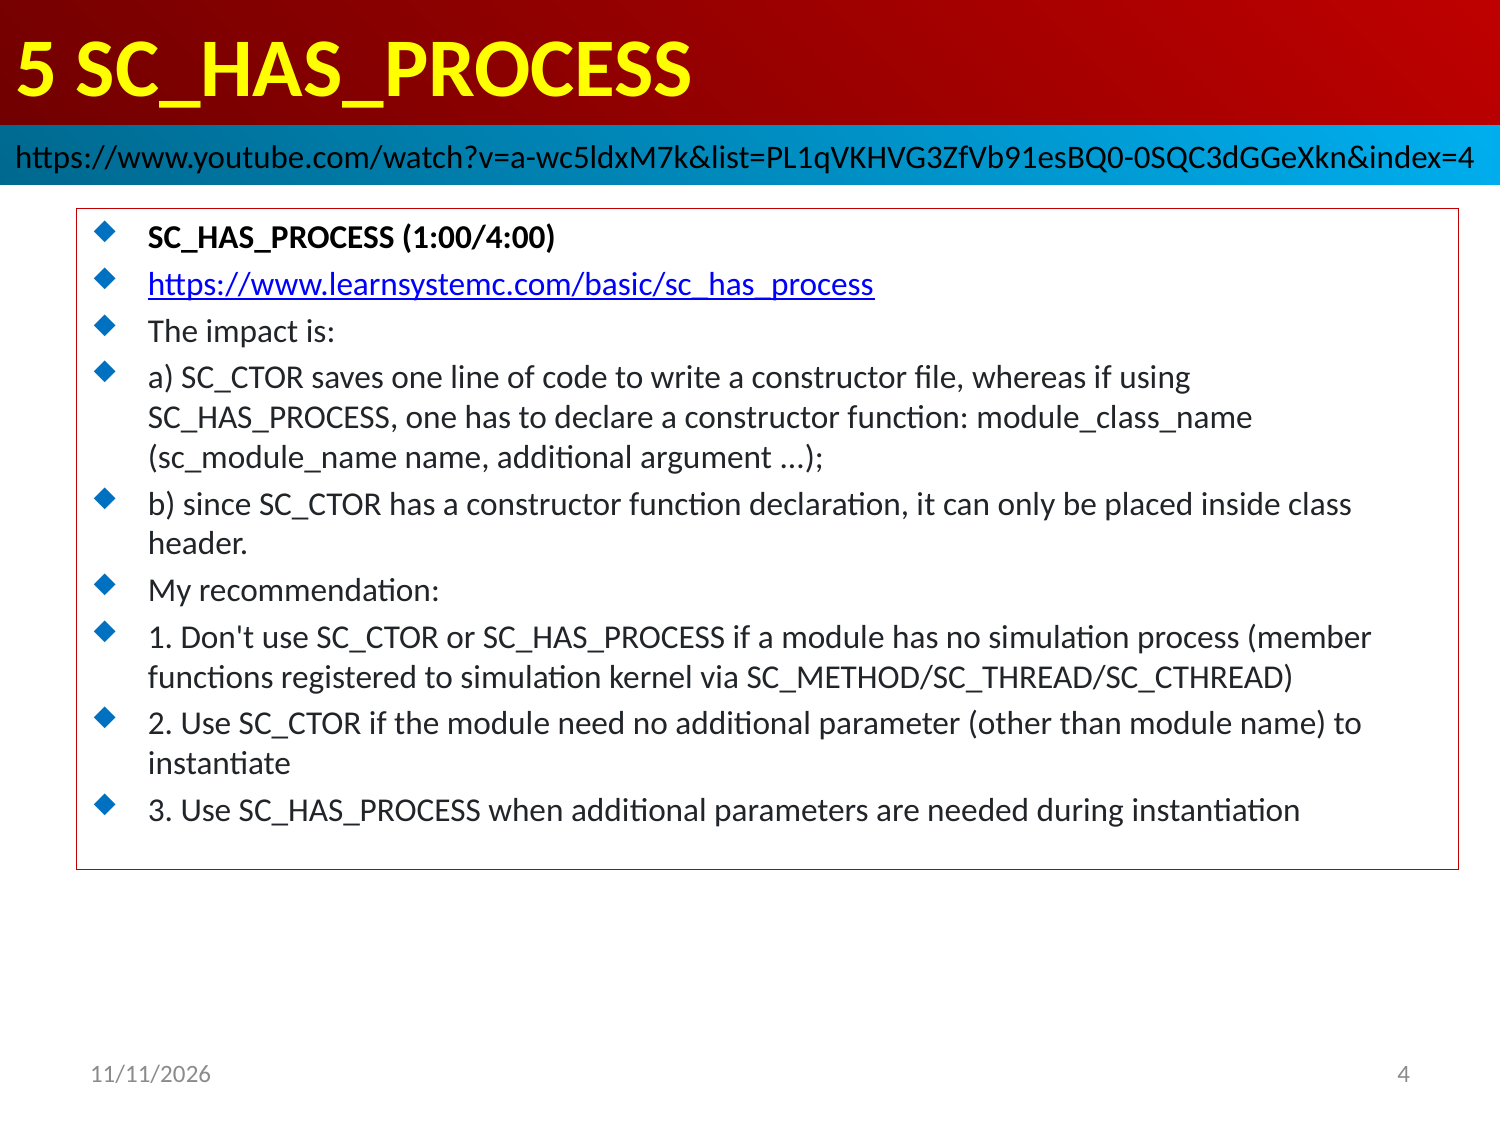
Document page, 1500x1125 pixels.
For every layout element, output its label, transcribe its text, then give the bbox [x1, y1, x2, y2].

subtitle SC_HAS_PROCESS (1:00/4:00) https://www.learnsystemc.com/basic/sc_has_process The impact is: a) SC_CTOR saves one line of code to write a constructor file, whereas if using SC_HAS_PROCESS, one has to declare a constructor function: module_class_name (sc_module_name name, additional argument ...); b) since SC_CTOR has a constructor function declaration, it can only be placed inside class header. My recommendation: 1. Don't use SC_CTOR or SC_HAS_PROCESS if a module has no simulation process (member functions registered to simulation kernel via SC_METHOD/SC_THREAD/SC_CTHREAD) 2. Use SC_CTOR if the module need no additional parameter (other than module name) to instantiate 3. Use SC_HAS_PROCESS when additional parameters are needed during instantiation [76, 208, 1459, 870]
title 5 SC_HAS_PROCESS [0, 0, 1500, 125]
slide_number 4 [1074, 1042, 1425, 1103]
text_box https://www.youtube.com/watch?v=a-wc5ldxM7k&list=PL1qVKHVG3ZfVb91esBQ0-0SQC3dGGeXkn&index=4 [0, 125, 1500, 185]
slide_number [75, 1042, 425, 1103]
